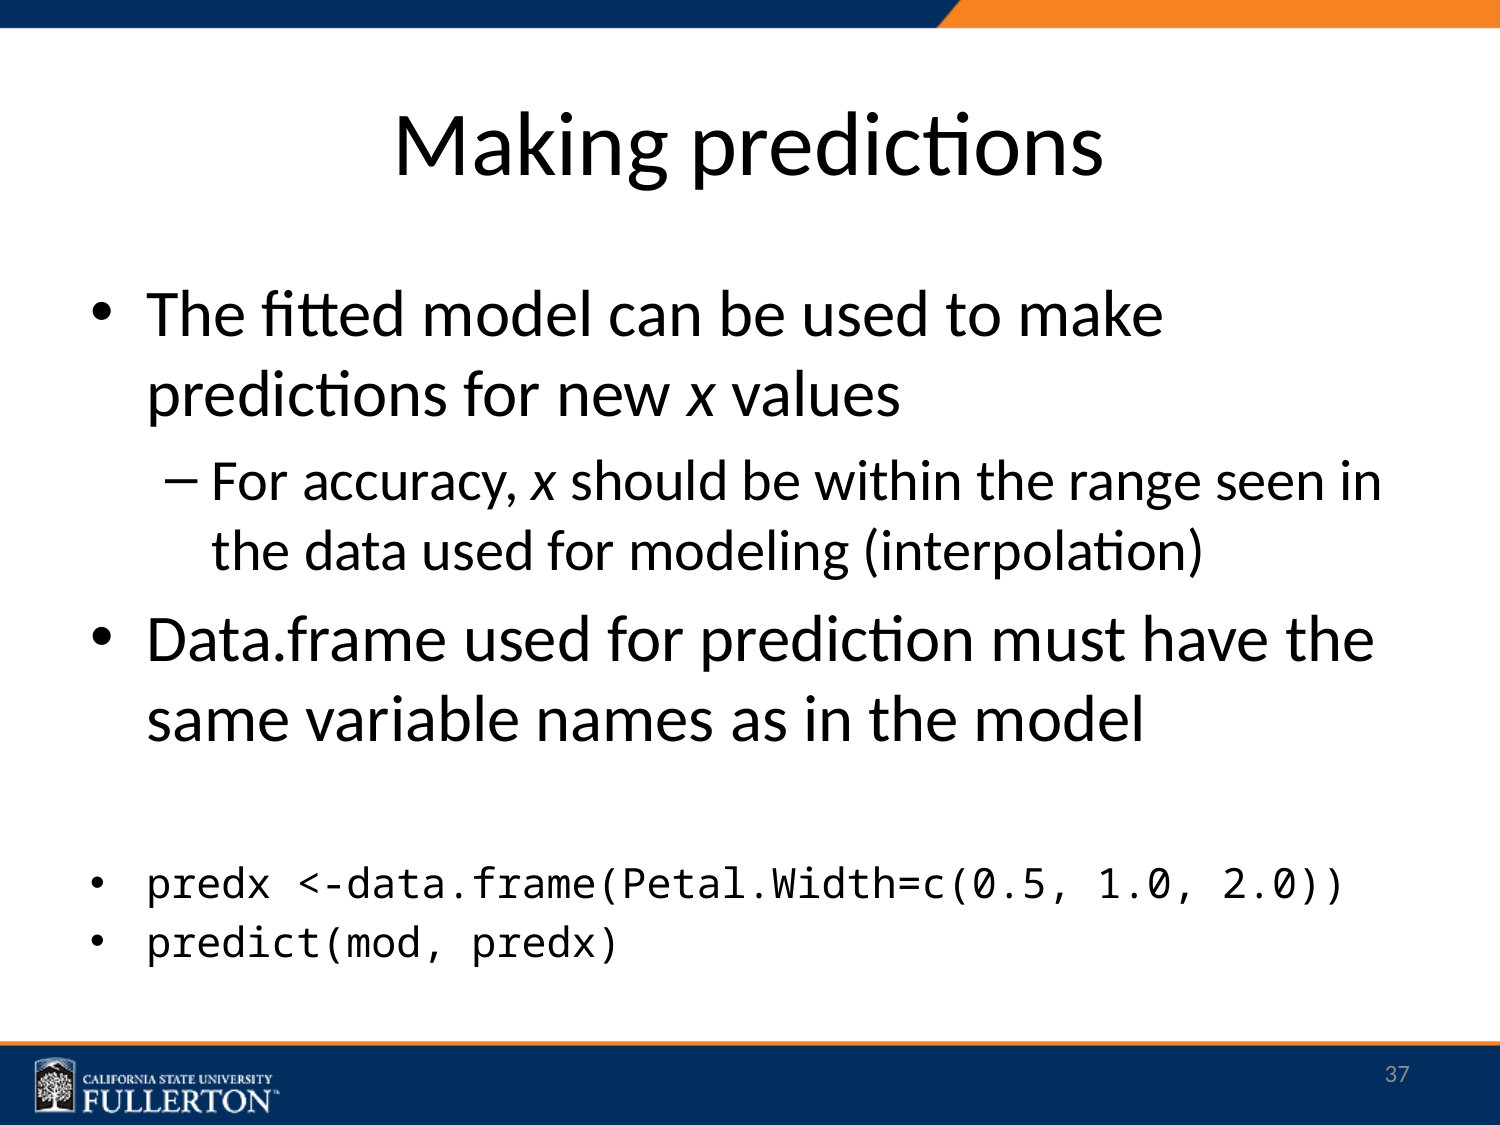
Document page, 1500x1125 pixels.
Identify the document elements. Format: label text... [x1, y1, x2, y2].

list The fitted model can be used to make predictions for new x values For accuracy, x should be within the range seen in the data used for modeling (interpolation) Data.frame used for prediction must have the same variable names as in the model predx <-data.frame(Petal.Width=c(0.5, 1.0, 2.0)) predict(mod, predx) [75, 262, 1425, 1005]
title Making predictions [75, 45, 1425, 233]
slide_number 37 [1074, 1042, 1425, 1103]
picture [0, 0, 1500, 1125]
